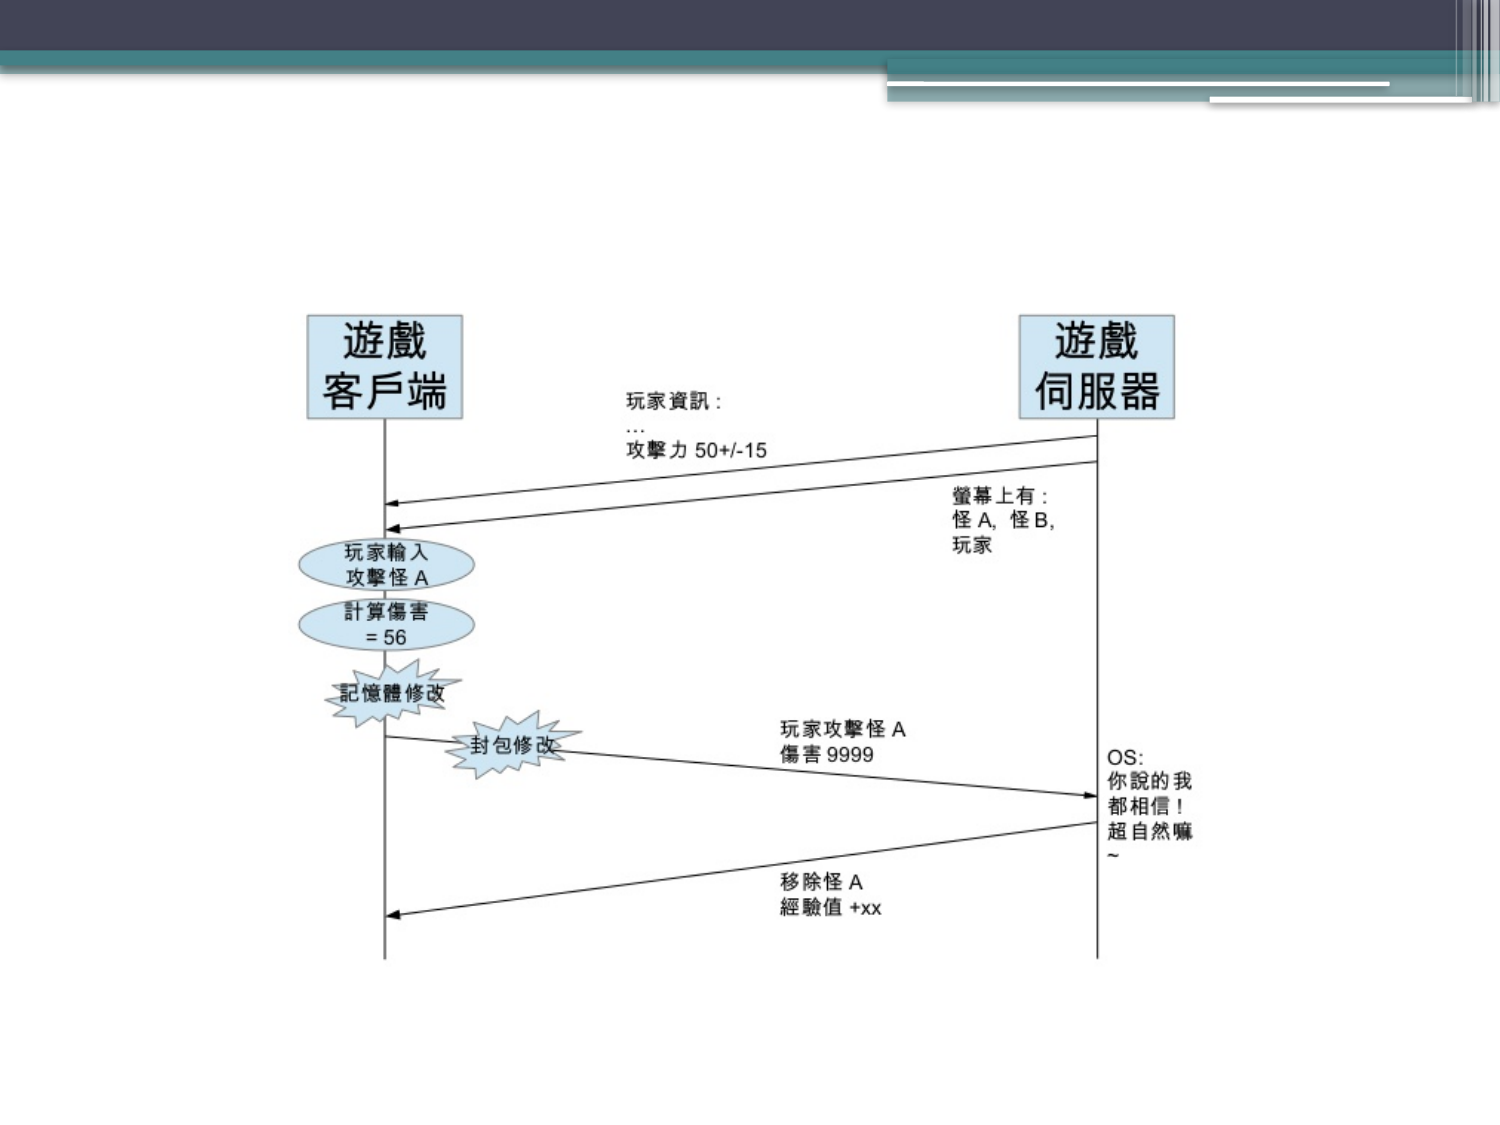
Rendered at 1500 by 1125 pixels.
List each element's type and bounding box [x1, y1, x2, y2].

list [265, 290, 1211, 1001]
